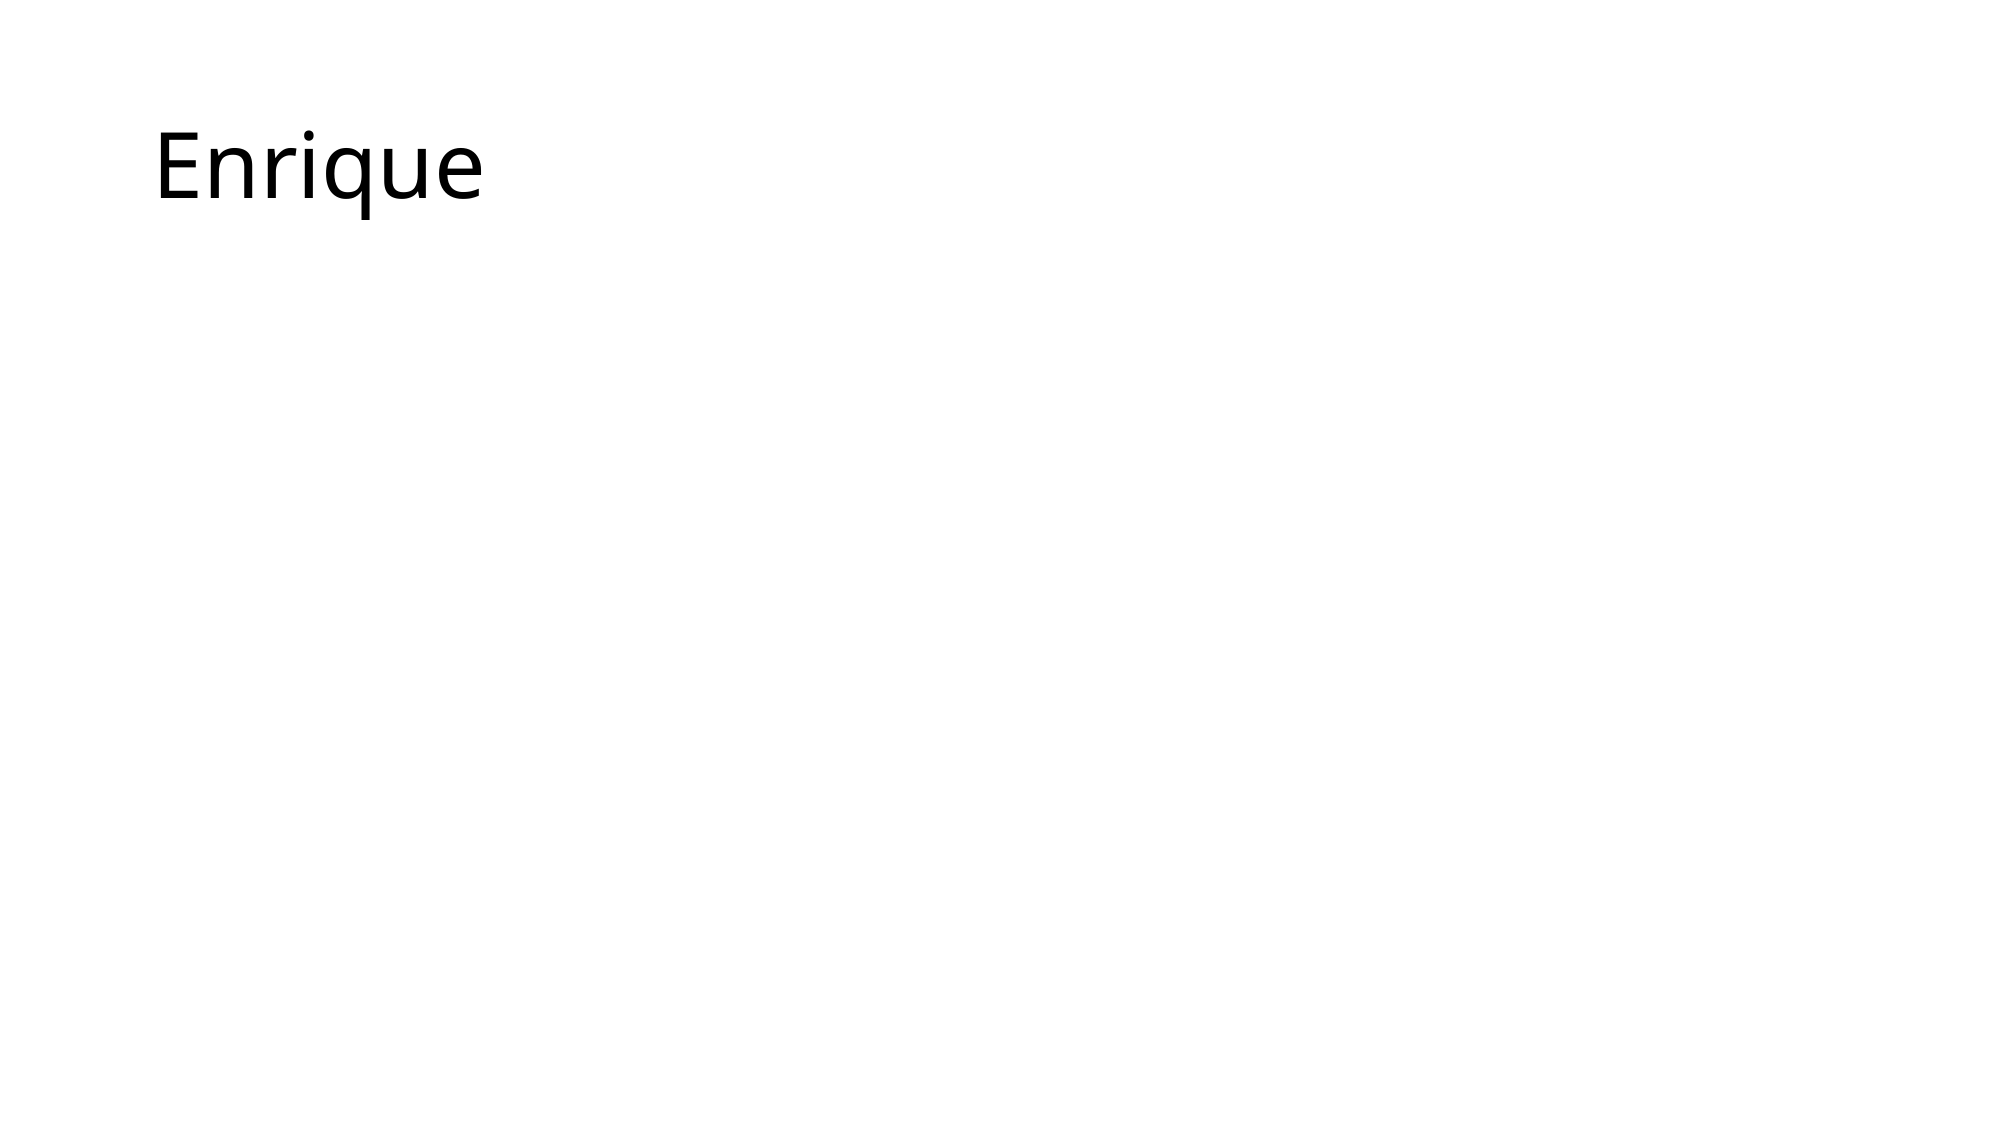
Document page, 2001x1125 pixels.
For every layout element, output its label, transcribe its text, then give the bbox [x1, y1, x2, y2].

title Enrique [137, 59, 1863, 278]
